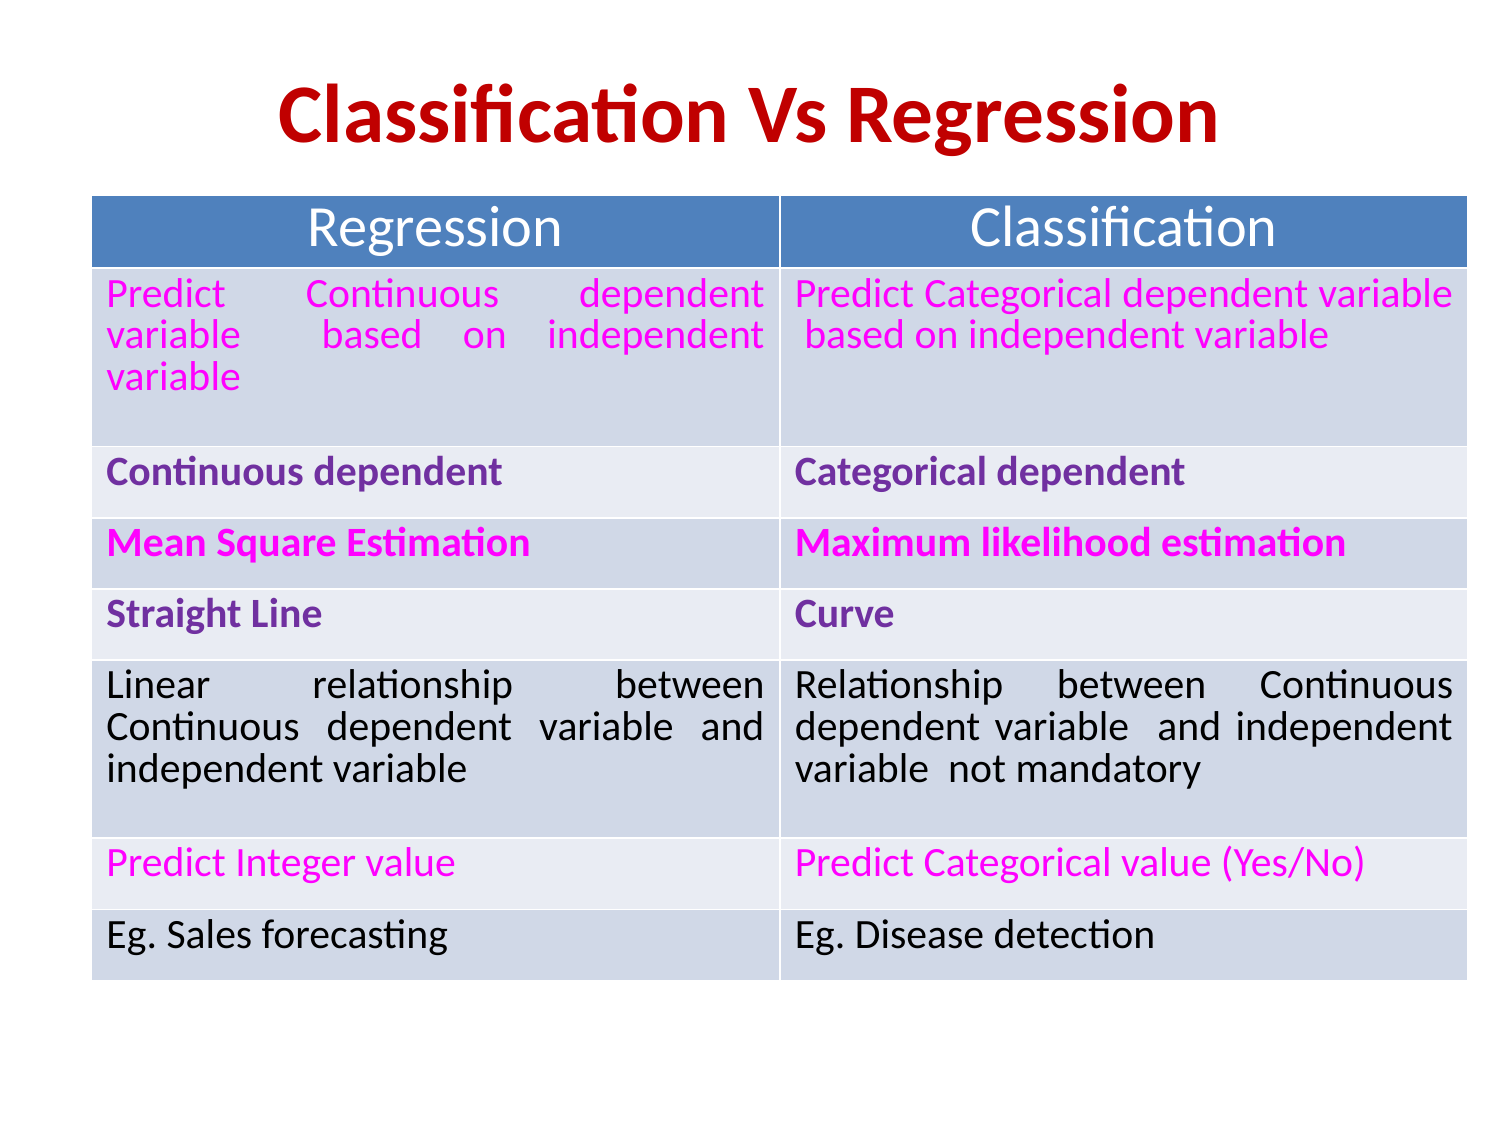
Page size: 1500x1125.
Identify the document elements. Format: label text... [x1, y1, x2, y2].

table_cell Predict Continuous dependent variable based on independent variable [92, 269, 779, 446]
table_cell Eg. Sales forecasting [92, 910, 779, 980]
table_cell Straight Line [92, 590, 779, 659]
table_cell Eg. Disease detection [781, 910, 1467, 980]
table_cell Linear relationship between Continuous dependent variable and independent variable [92, 661, 779, 837]
table_cell Predict Categorical dependent variable based on independent variable [781, 269, 1467, 446]
table_cell Maximum likelihood estimation [781, 519, 1467, 588]
table_cell Categorical dependent [781, 447, 1467, 517]
table_cell Relationship between Continuous dependent variable and independent variable not mandatory [781, 661, 1467, 837]
table_header Regression [92, 196, 779, 267]
table_cell Curve [781, 590, 1467, 659]
title Classification Vs Regression [75, 45, 1425, 173]
table_cell Predict Integer value [92, 839, 779, 909]
table_cell Mean Square Estimation [92, 519, 779, 588]
table_cell Predict Categorical value (Yes/No) [781, 839, 1467, 909]
table_header Classification [781, 196, 1467, 267]
table_cell Continuous dependent [92, 447, 779, 517]
